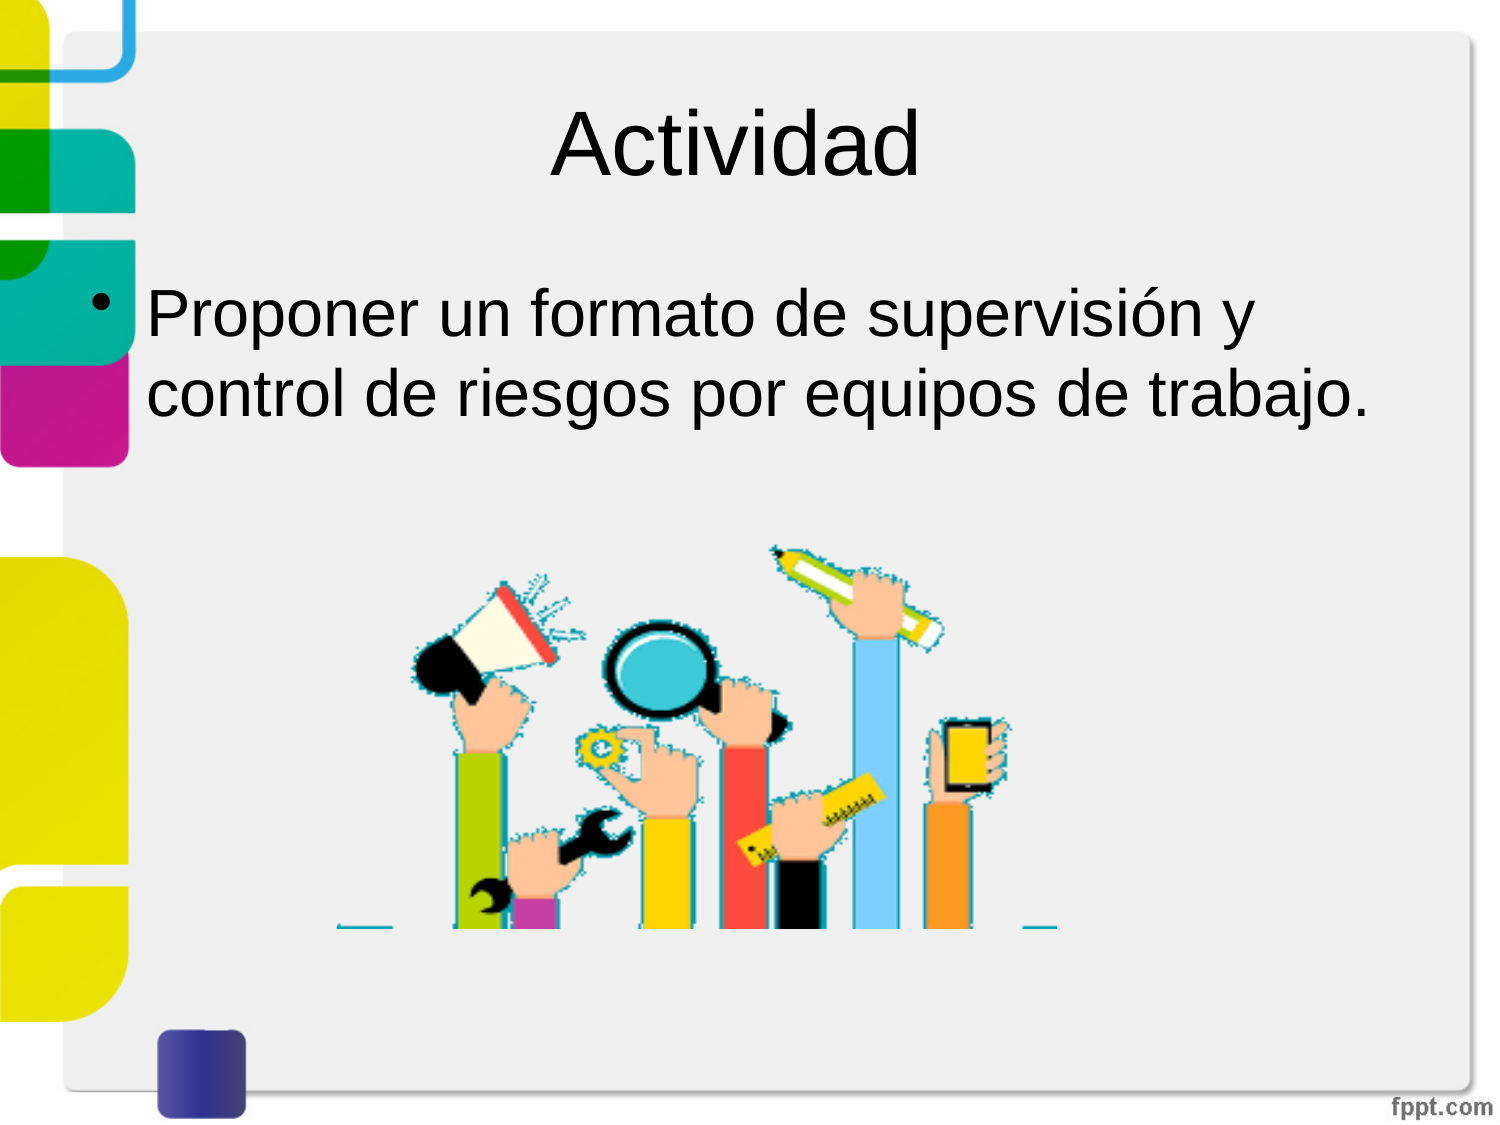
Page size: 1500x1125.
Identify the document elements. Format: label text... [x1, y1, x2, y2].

title Actividad [74, 44, 1426, 233]
picture [0, 0, 1500, 1125]
list Proponer un formato de supervisión y control de riesgos por equipos de trabajo. [74, 262, 1426, 1006]
